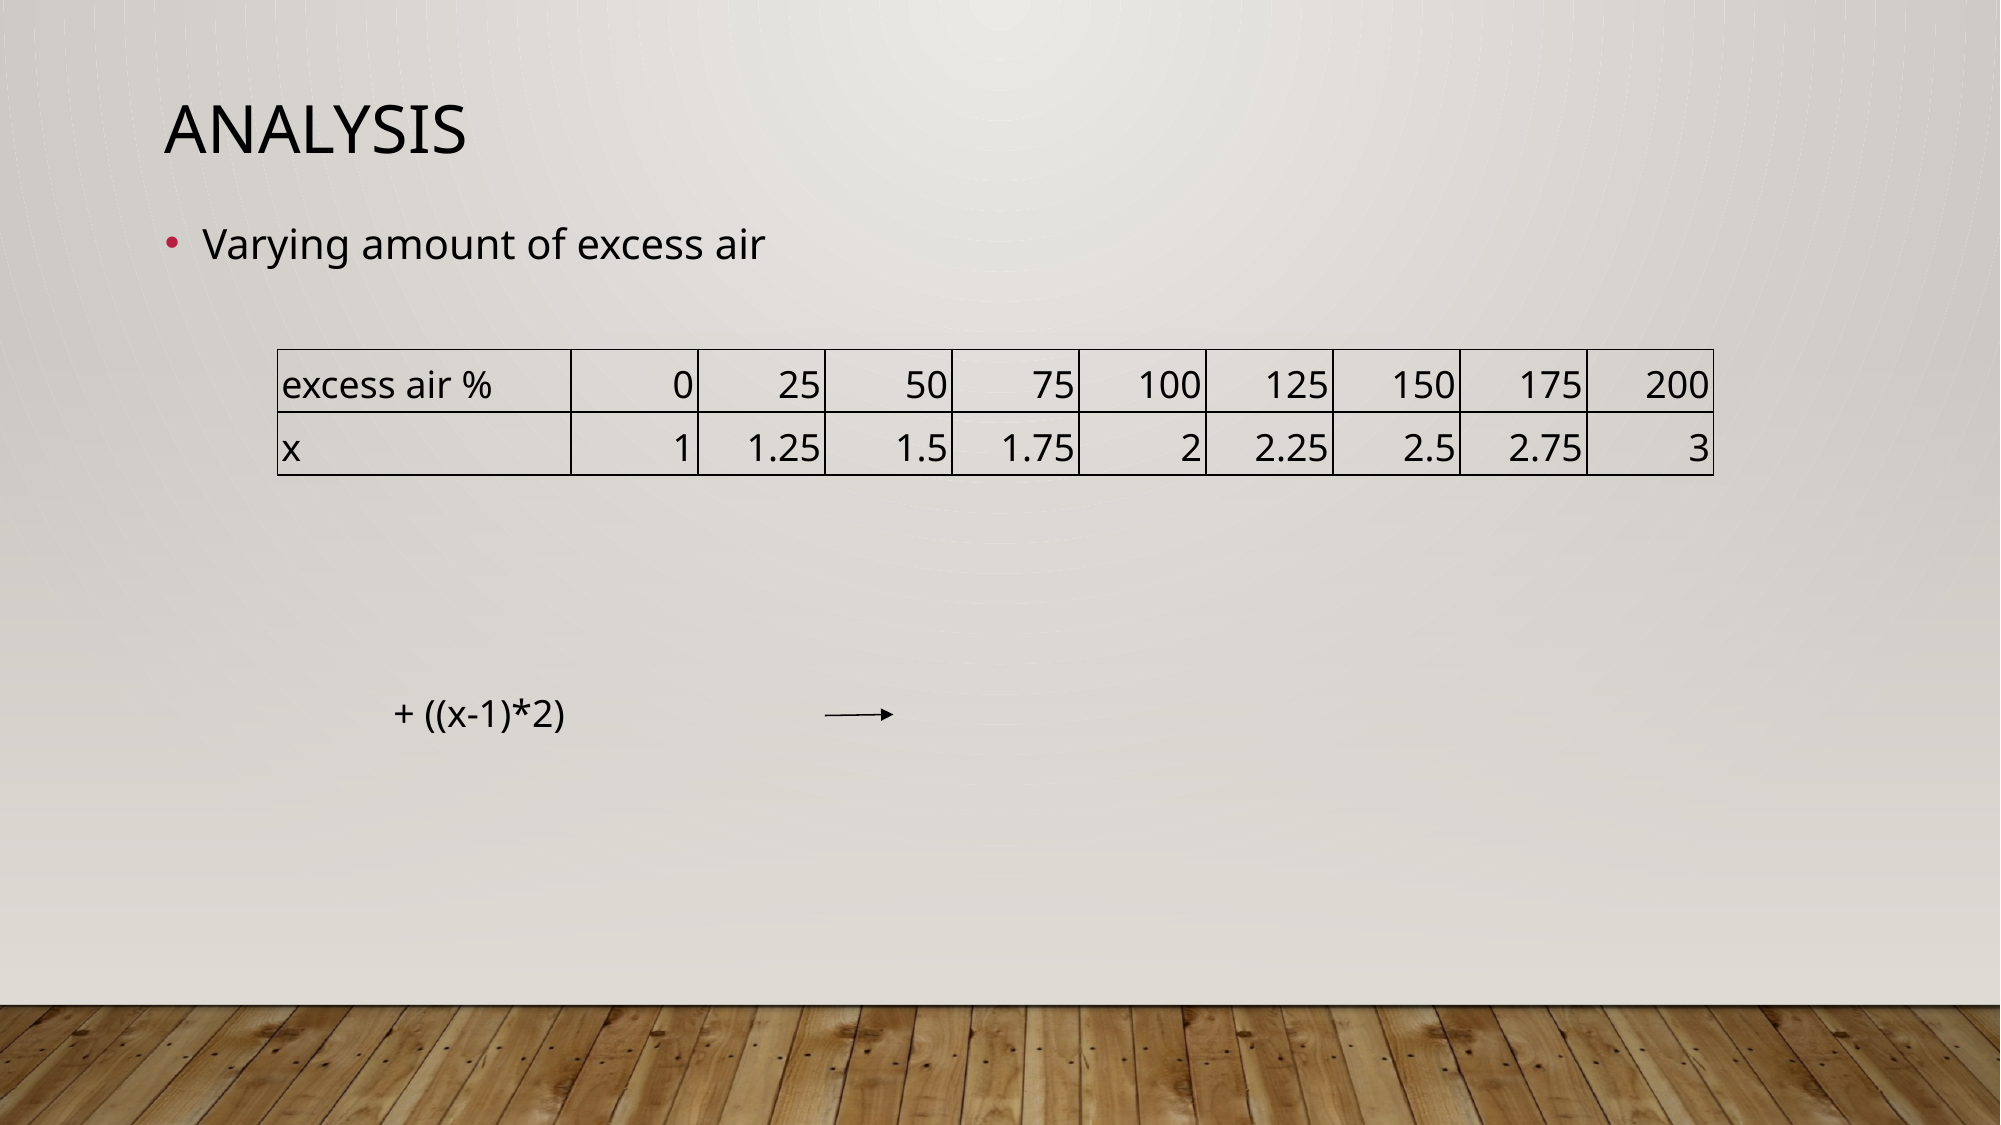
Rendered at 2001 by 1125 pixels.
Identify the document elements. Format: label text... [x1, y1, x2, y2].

table_header 150 [1334, 350, 1459, 411]
title ANALYSIS [149, 88, 1726, 200]
table_header excess air % [278, 350, 570, 411]
table_cell 2 [1080, 413, 1205, 474]
table_cell 2.5 [1334, 413, 1459, 474]
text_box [824, 712, 894, 718]
list Varying amount of excess air [149, 200, 1850, 950]
table_header 0 [572, 350, 697, 411]
table_cell 3 [1588, 413, 1713, 474]
table_cell 1.5 [826, 413, 951, 474]
table_cell 1.75 [953, 413, 1078, 474]
table_header 200 [1588, 350, 1713, 411]
table_header 175 [1461, 350, 1586, 411]
table_cell 2.25 [1207, 413, 1332, 474]
table_cell 1.25 [699, 413, 824, 474]
table_header 50 [826, 350, 951, 411]
picture [0, 1005, 2000, 1125]
table_header 100 [1080, 350, 1205, 411]
table_header 125 [1207, 350, 1332, 411]
table_cell 2.75 [1461, 413, 1586, 474]
table_cell x [278, 413, 570, 474]
table_header 75 [953, 350, 1078, 411]
table_header 25 [699, 350, 824, 411]
table_cell 1 [572, 413, 697, 474]
